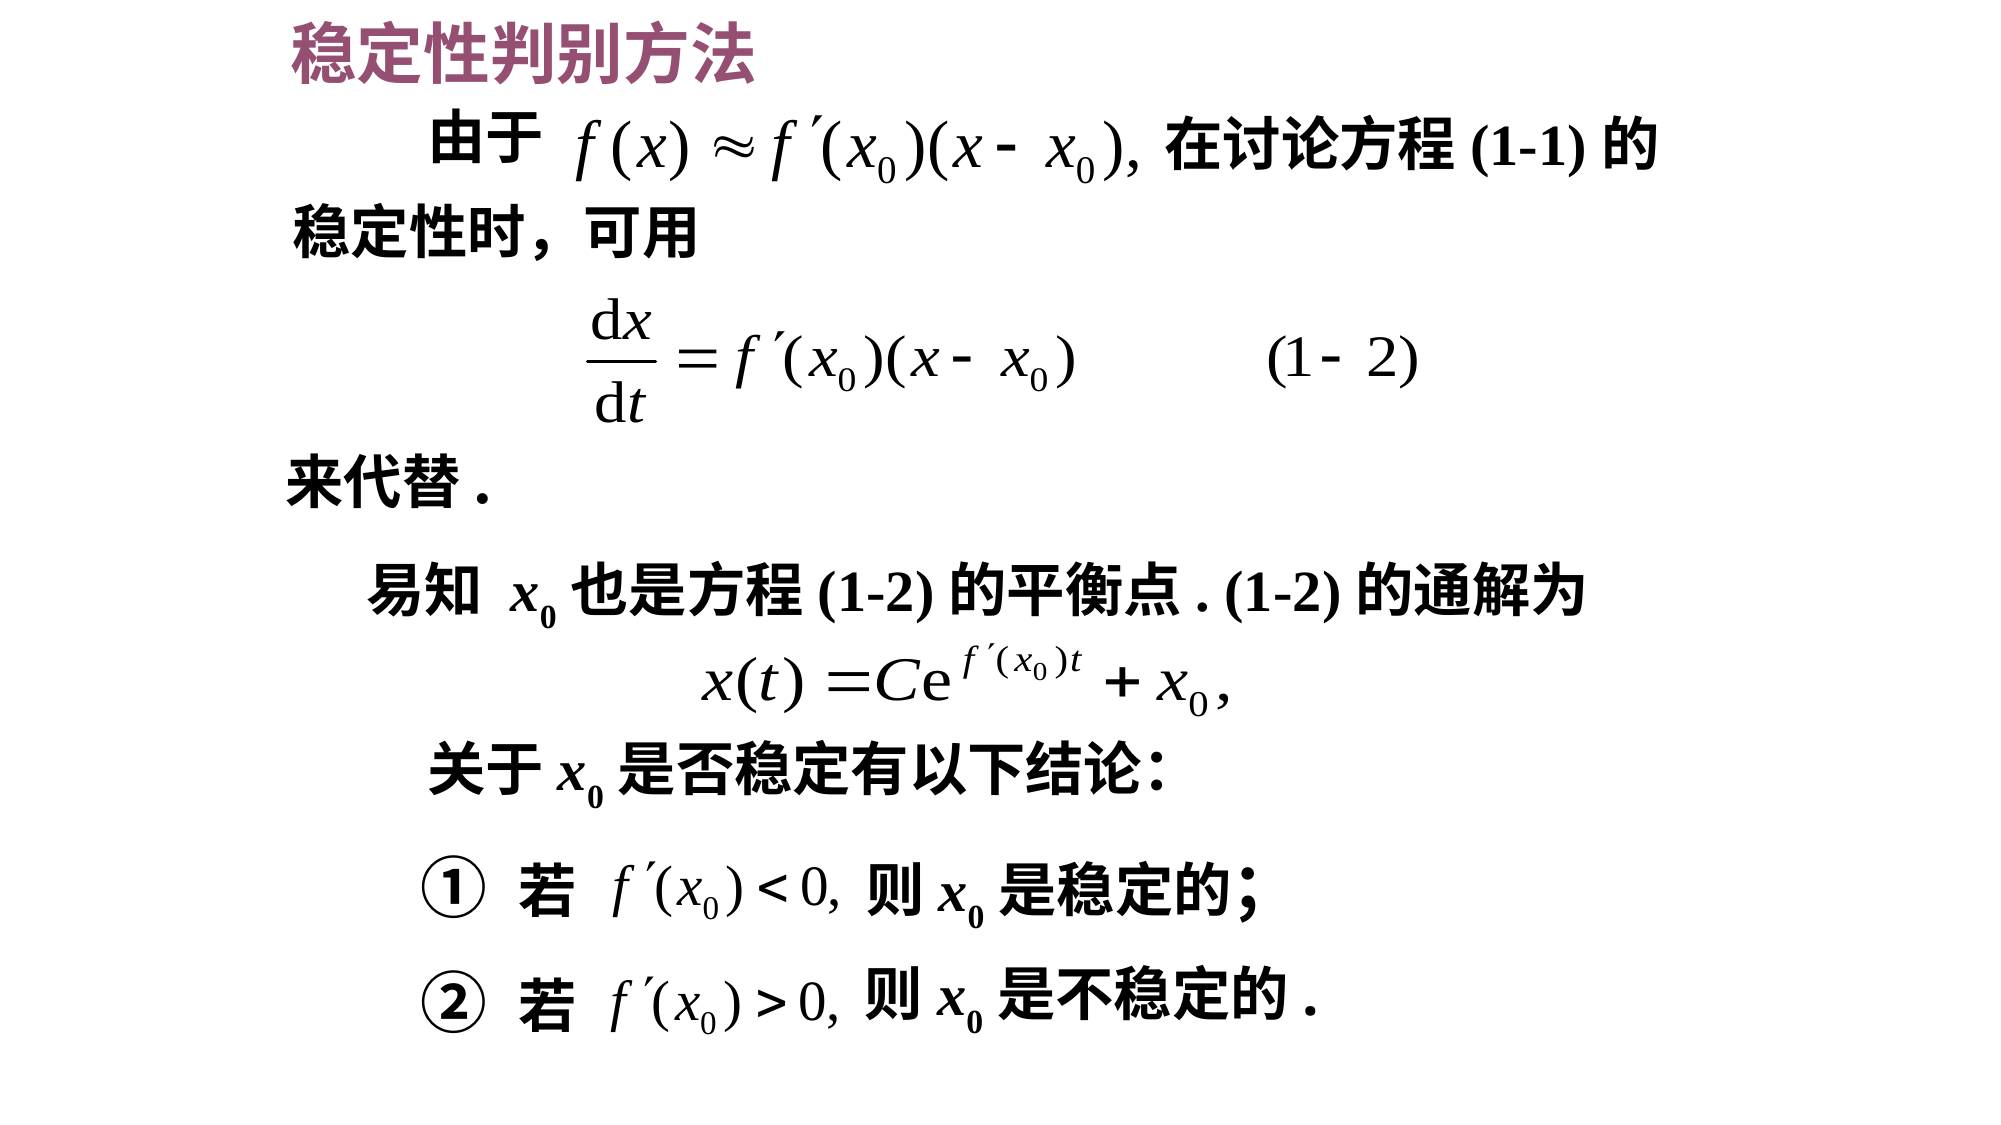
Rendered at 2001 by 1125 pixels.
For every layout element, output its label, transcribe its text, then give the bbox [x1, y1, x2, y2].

title 稳定性判别方法 [275, 12, 800, 100]
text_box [688, 633, 1243, 732]
text_box 易知 x0也是方程(1-2)的平衡点. (1-2)的通解为 [275, 537, 1750, 644]
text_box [412, 949, 1322, 1049]
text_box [576, 283, 1433, 436]
text_box 关于x0是否稳定有以下结论： [412, 724, 1288, 823]
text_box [412, 837, 1302, 934]
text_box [552, 99, 1150, 201]
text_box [276, 92, 1725, 526]
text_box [590, 963, 852, 1049]
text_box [593, 848, 850, 934]
